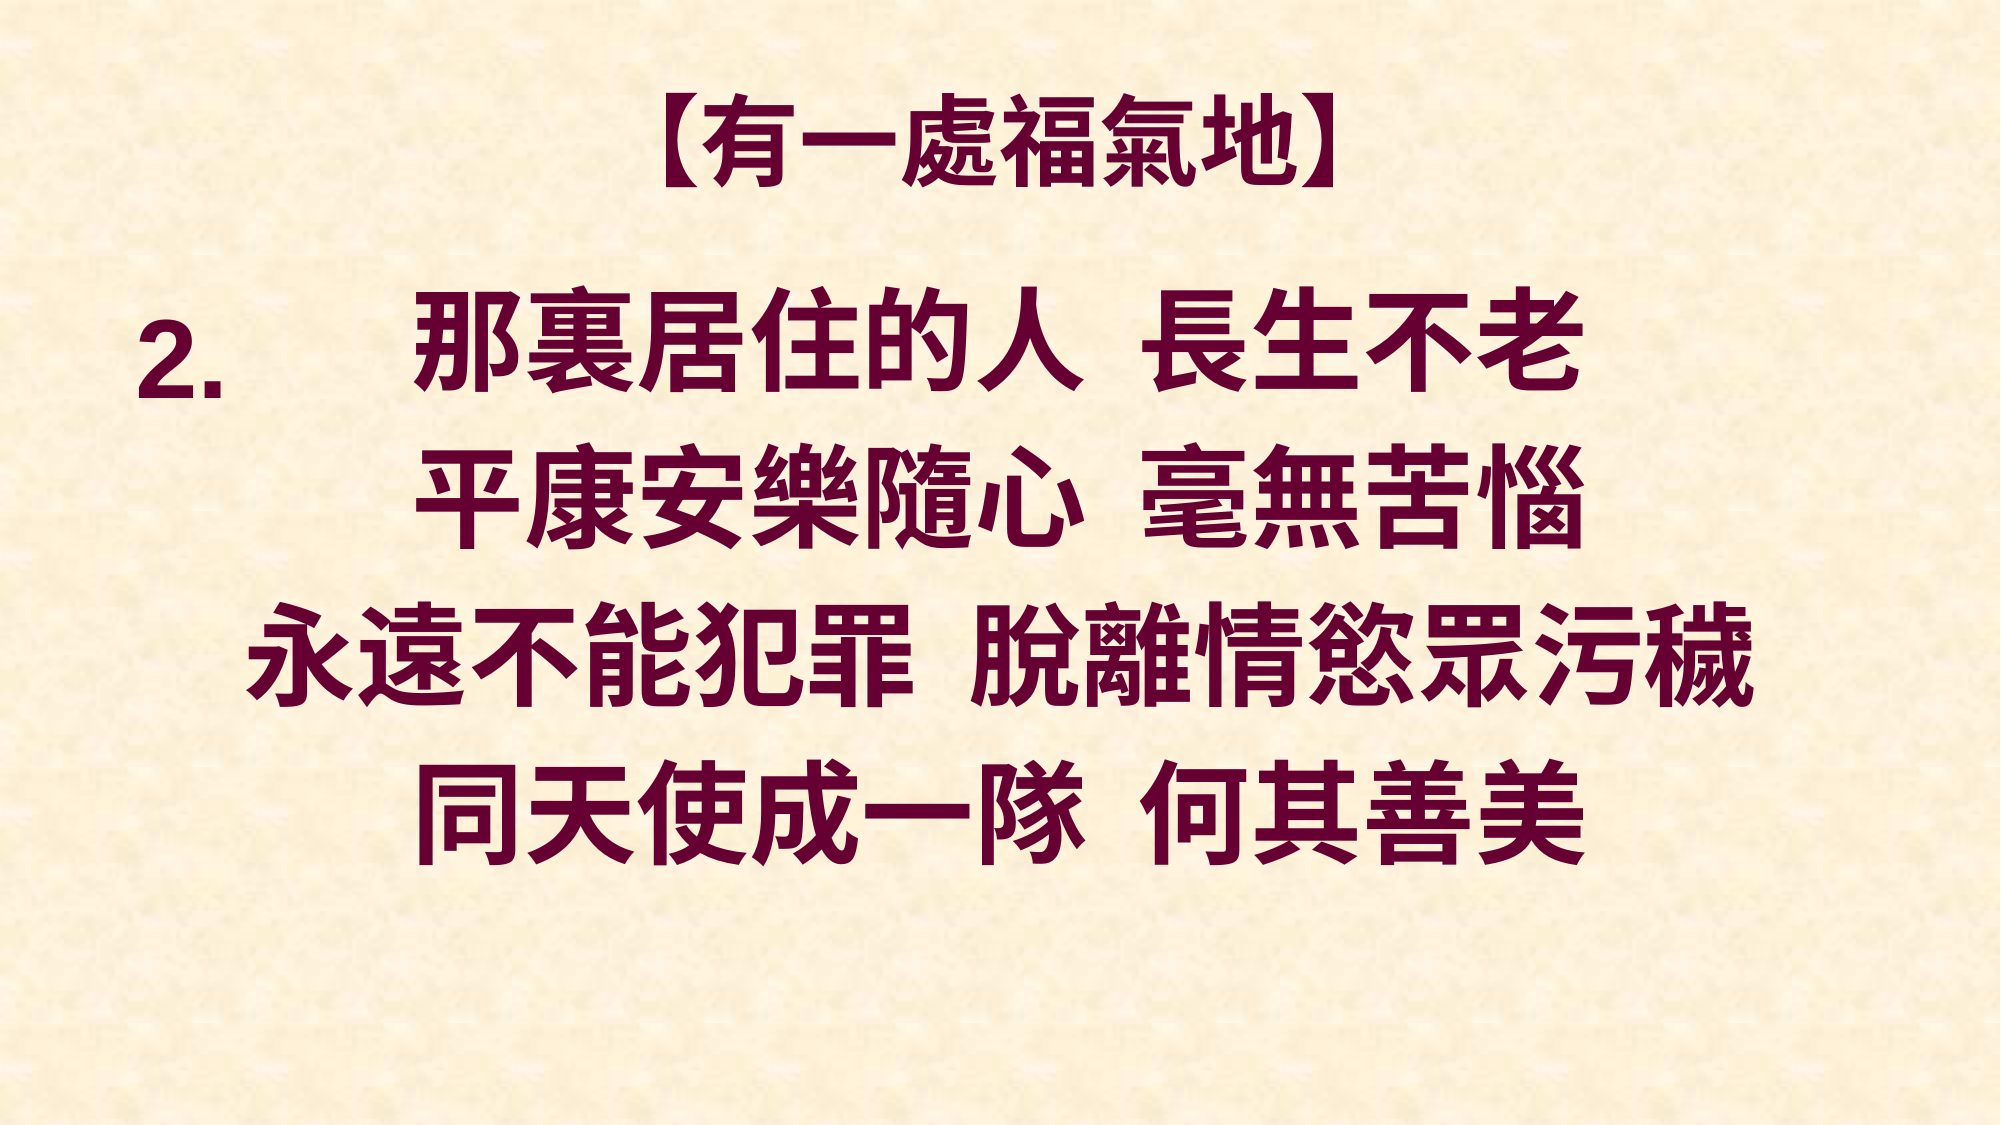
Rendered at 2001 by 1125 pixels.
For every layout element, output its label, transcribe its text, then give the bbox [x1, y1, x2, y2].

list 那裏居住的人 長生不老 平康安樂隨心 毫無苦惱 永遠不能犯罪 脫離情慾眾污穢 同天使成一隊 何其善美 [99, 262, 1900, 1005]
title 【有一處福氣地】 [99, 45, 1900, 233]
picture [0, 0, 2001, 1125]
text_box 2. [103, 278, 261, 429]
